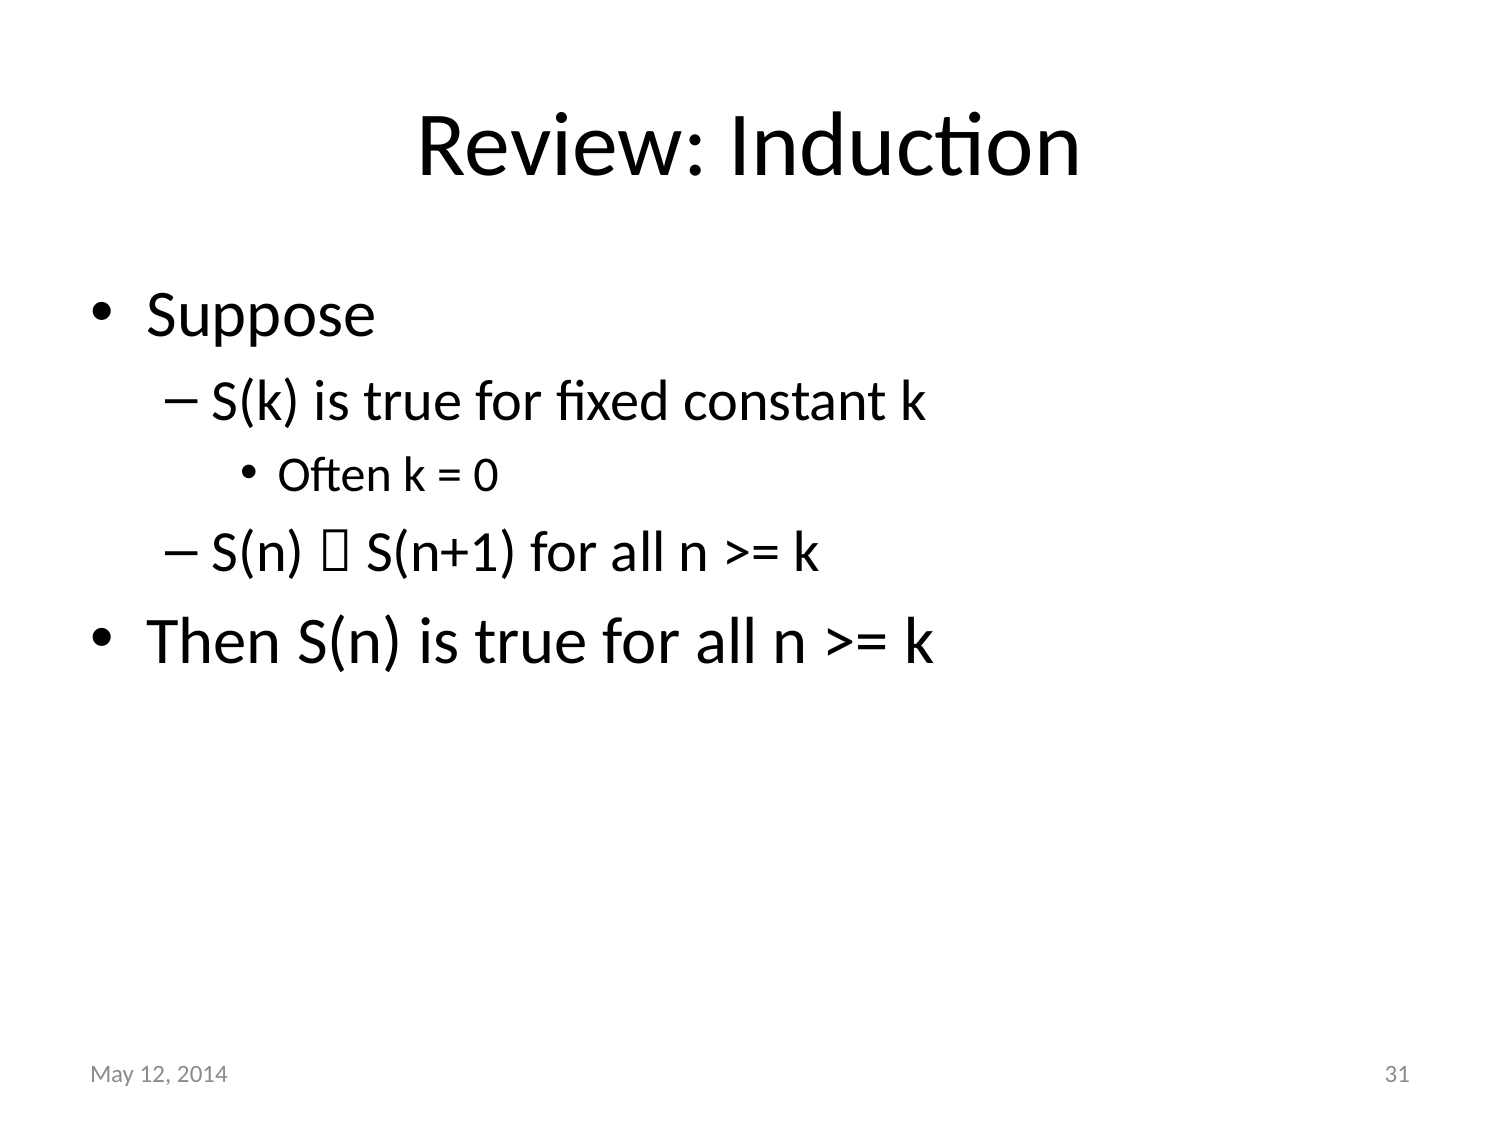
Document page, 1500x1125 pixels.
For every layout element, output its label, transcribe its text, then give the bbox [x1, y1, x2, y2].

list Suppose S(k) is true for fixed constant k Often k = 0 S(n)  S(n+1) for all n >= k Then S(n) is true for all n >= k [75, 262, 1425, 1005]
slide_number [75, 1042, 425, 1103]
slide_number 31 [1074, 1042, 1425, 1103]
title Review: Induction [75, 45, 1425, 233]
